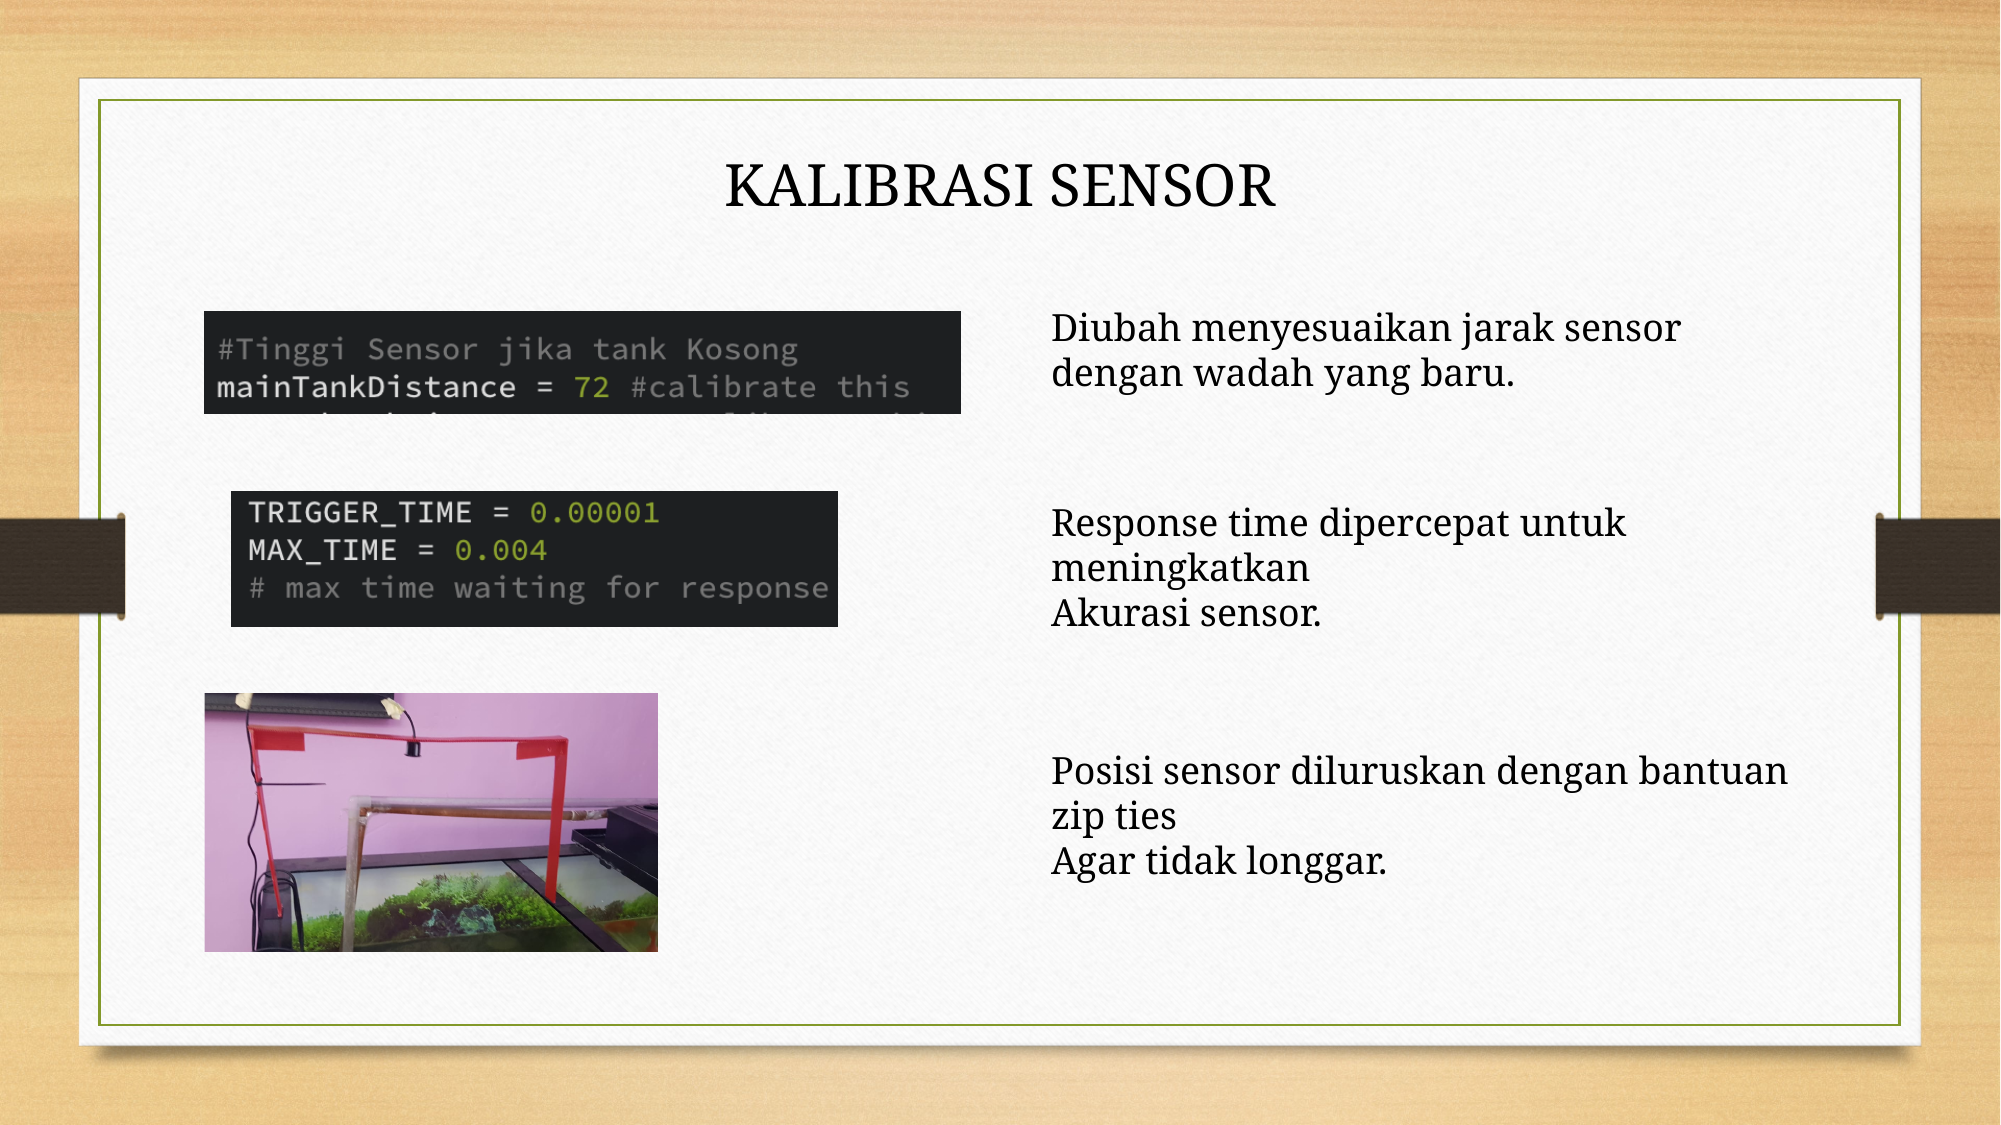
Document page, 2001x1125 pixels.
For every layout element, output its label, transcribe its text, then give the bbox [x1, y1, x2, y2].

text_box Posisi sensor diluruskan dengan bantuan zip ties Agar tidak longgar. [1036, 739, 1823, 890]
text_box Response time dipercepat untuk meningkatkan Akurasi sensor. [1036, 491, 1823, 641]
text_box Diubah menyesuaikan jarak sensor dengan wadah yang baru. [1036, 297, 1823, 402]
picture [0, 0, 2001, 1125]
text_box KALIBRASI SENSOR [709, 140, 1291, 296]
